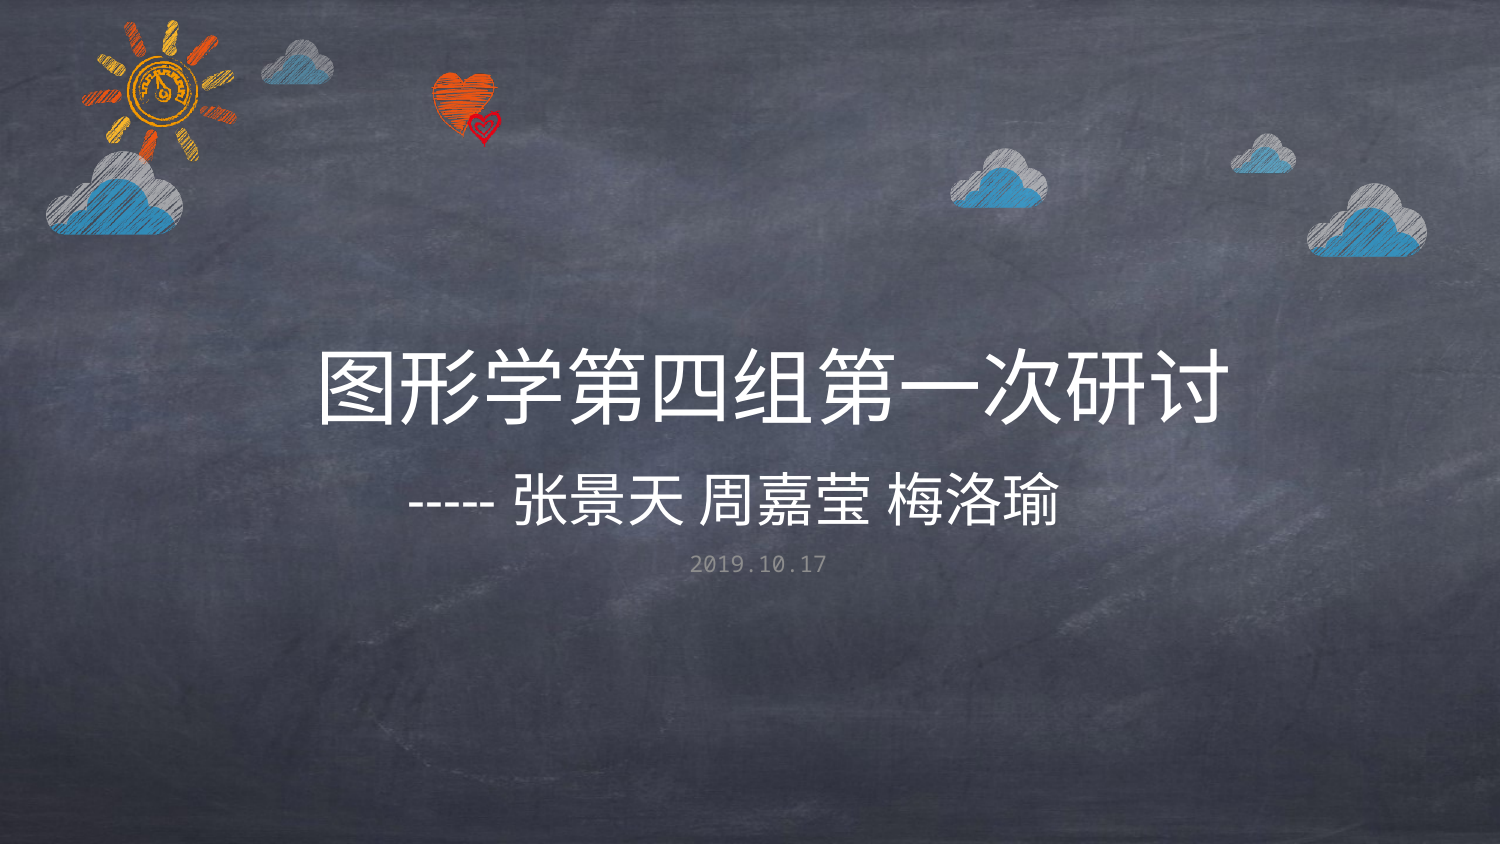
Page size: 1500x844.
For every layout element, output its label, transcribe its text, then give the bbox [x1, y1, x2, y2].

text_box 图形学第四组第一次研讨 [301, 327, 1294, 443]
picture [0, 0, 1500, 844]
text_box 2019.10.17 [457, 542, 1059, 585]
text_box -----张景天 周嘉莹 梅洛瑜 [393, 455, 1076, 605]
